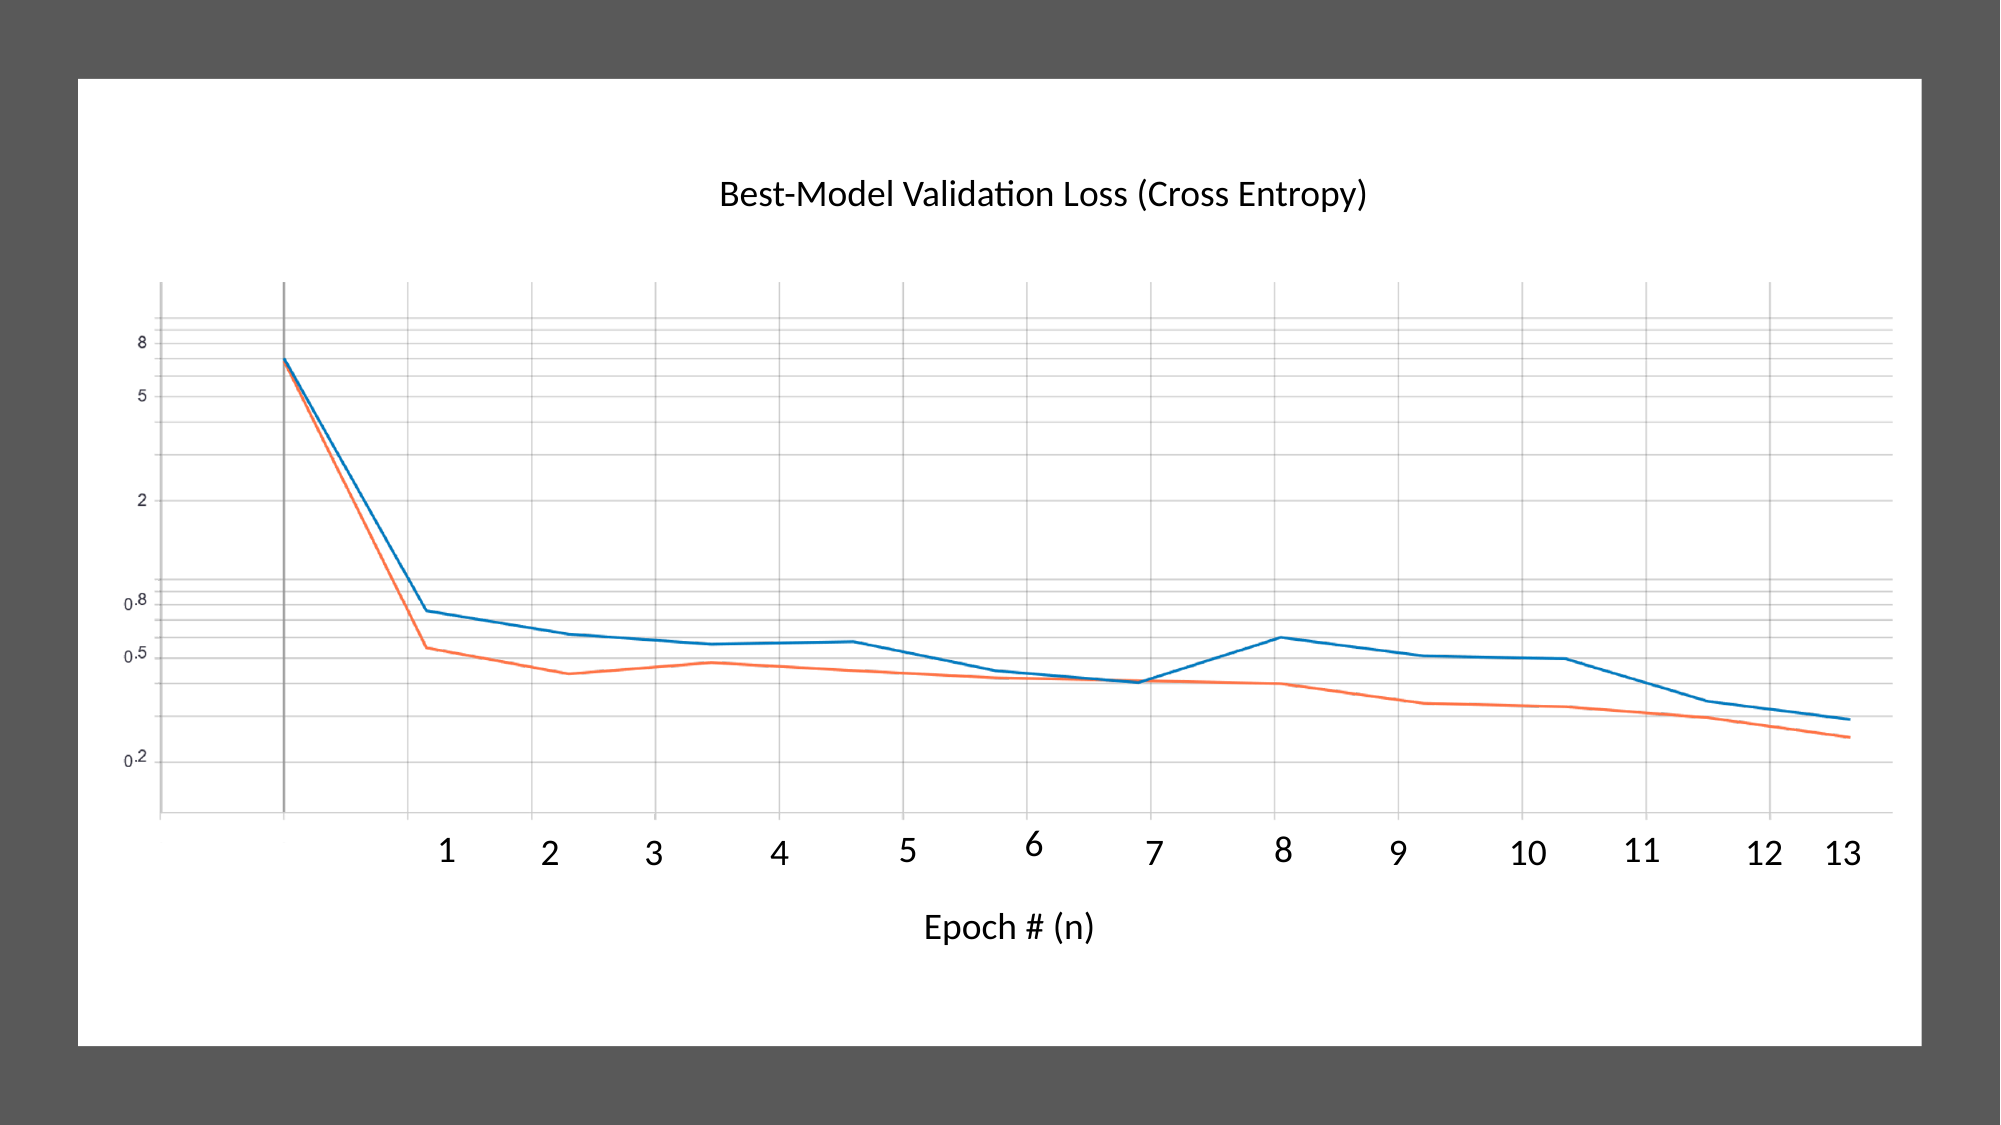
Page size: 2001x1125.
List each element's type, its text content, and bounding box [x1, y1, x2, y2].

text_box 12 [1730, 843, 1802, 881]
text_box 13 [1808, 843, 1880, 880]
text_box 8 [1259, 843, 1311, 878]
text_box 7 [1130, 843, 1182, 881]
text_box 11 [1608, 843, 1680, 878]
text_box 10 [1494, 843, 1566, 881]
text_box [77, 78, 1923, 1047]
text_box 3 [629, 843, 681, 881]
text_box 4 [755, 843, 806, 881]
text_box 9 [1373, 843, 1425, 881]
picture [105, 282, 1895, 843]
text_box Best-Model Validation Loss (Cross Entropy) [704, 161, 1400, 222]
text_box Epoch # (n) [909, 894, 1129, 955]
text_box 5 [883, 843, 935, 878]
text_box 1 [422, 843, 473, 878]
text_box [0, 0, 2000, 1125]
text_box 2 [525, 843, 577, 881]
text_box 6 [1009, 843, 1061, 872]
